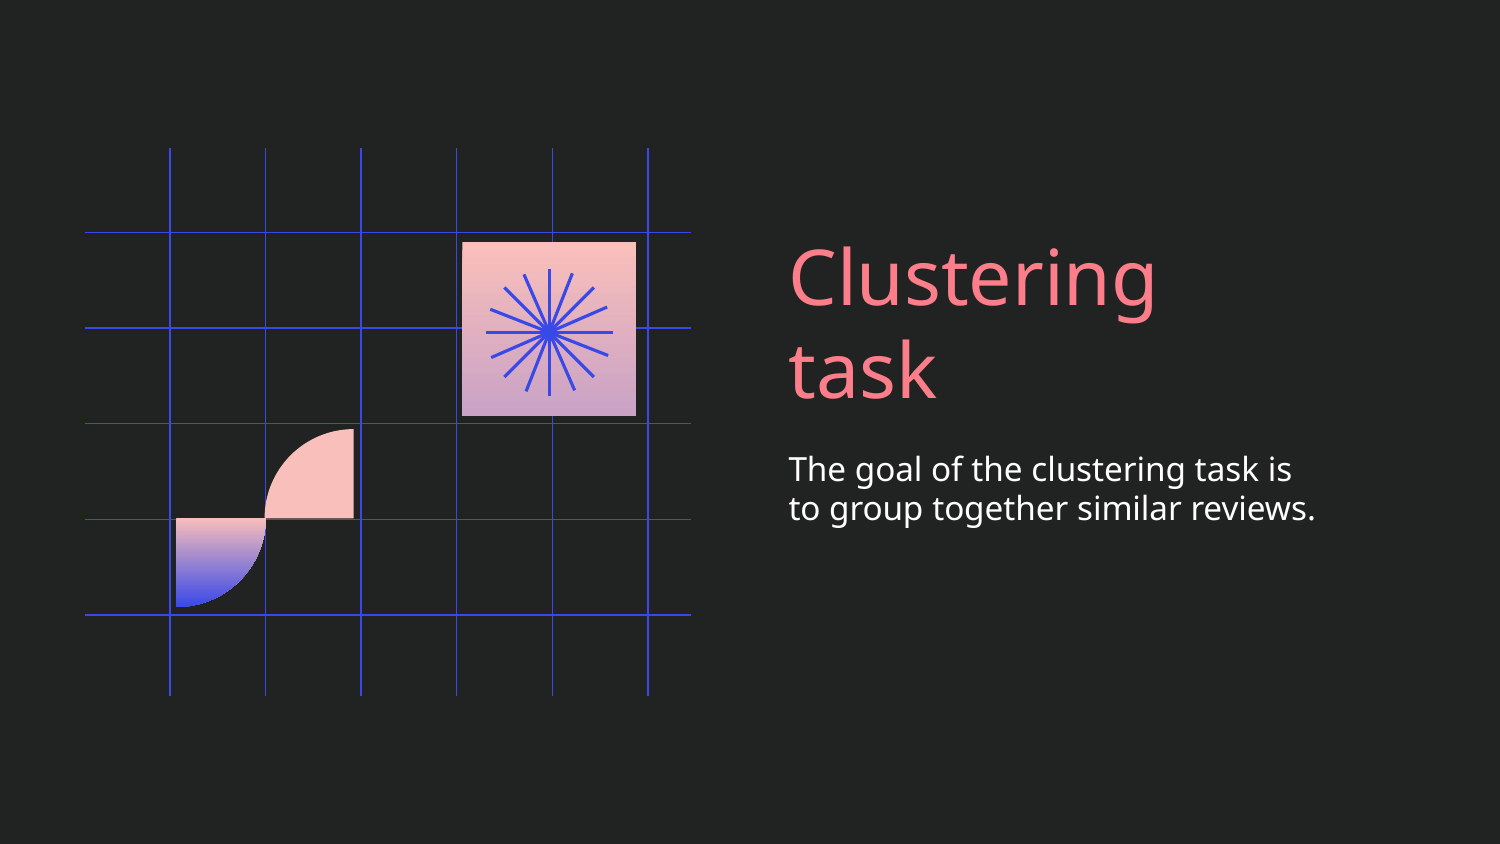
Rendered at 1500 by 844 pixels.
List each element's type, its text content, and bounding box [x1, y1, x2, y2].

title Clustering task [773, 218, 1338, 424]
subtitle The goal of the clustering task is to group together similar reviews. [773, 432, 1338, 685]
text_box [462, 242, 637, 417]
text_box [176, 428, 354, 608]
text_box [84, 147, 692, 696]
